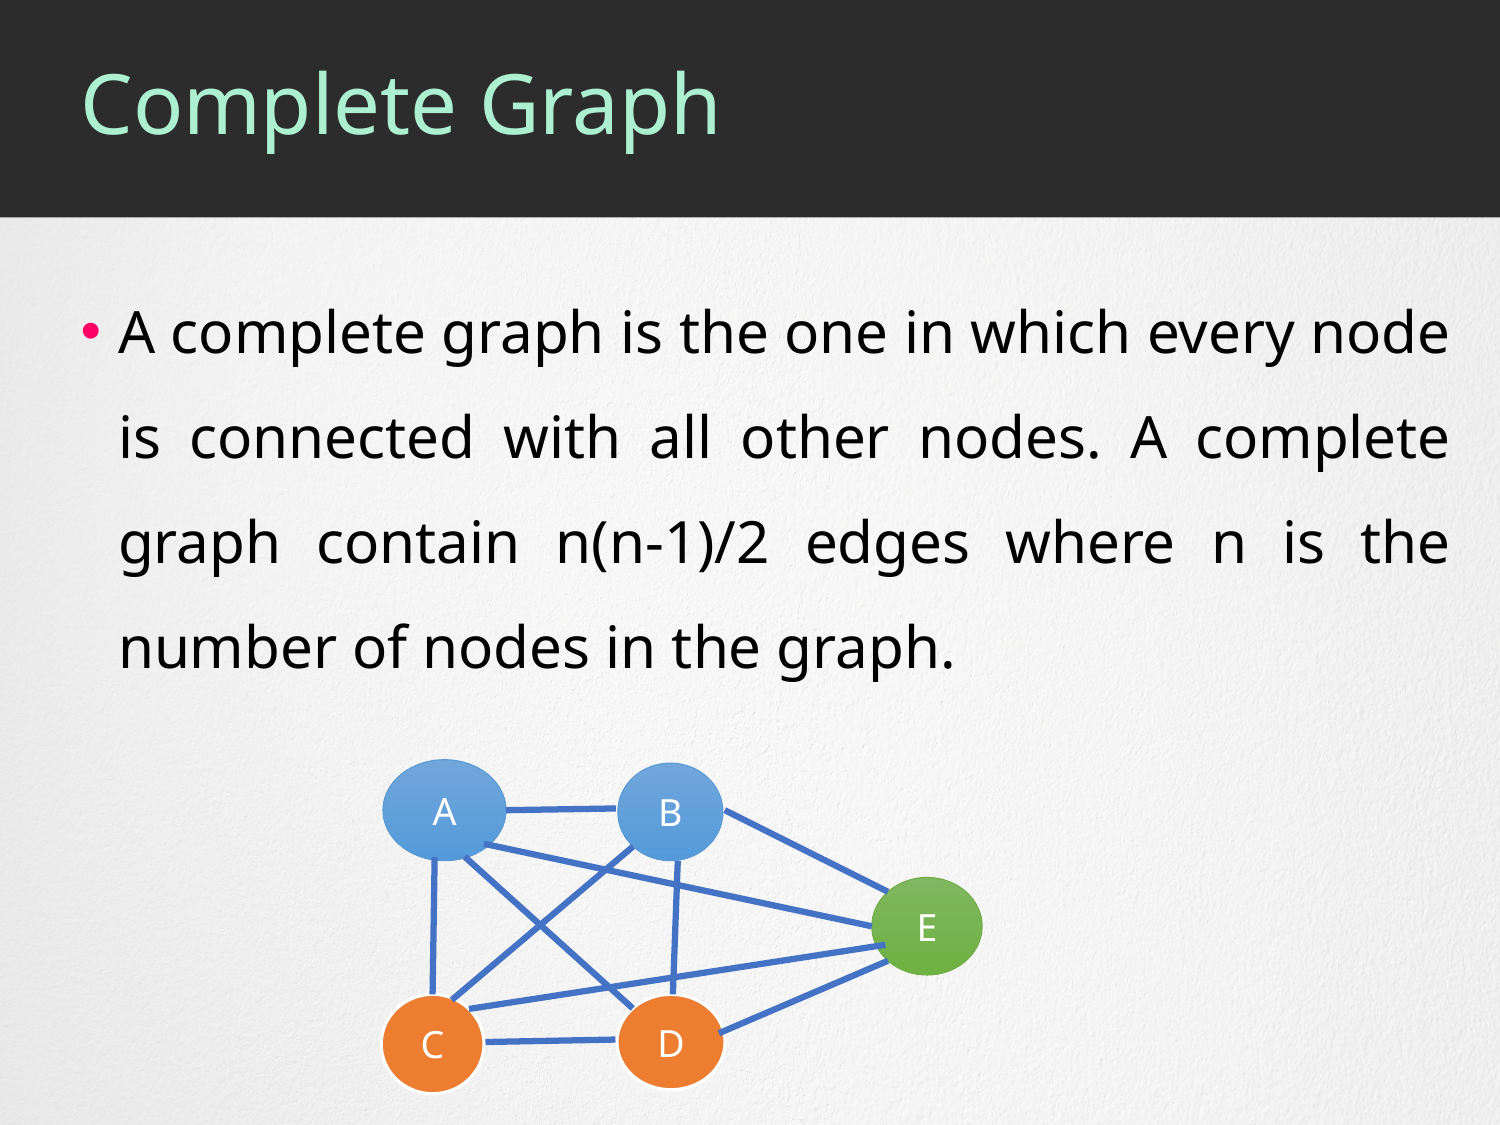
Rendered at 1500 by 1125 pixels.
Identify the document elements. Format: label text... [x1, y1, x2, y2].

title Complete Graph [65, 0, 1500, 216]
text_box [464, 1001, 633, 1009]
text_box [483, 843, 872, 927]
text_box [718, 960, 888, 1034]
text_box D [615, 1009, 727, 1092]
text_box E [871, 876, 983, 976]
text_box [633, 944, 886, 1009]
text_box C [379, 992, 486, 1096]
text_box A [382, 759, 507, 862]
list A complete graph is the one in which every node is connected with all other nodes. A complete graph contain n(n-1)/2 edges where n is the number of nodes in the graph. [65, 253, 1466, 1094]
text_box B [617, 762, 724, 843]
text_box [724, 810, 888, 892]
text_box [451, 846, 634, 1001]
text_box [672, 927, 678, 944]
